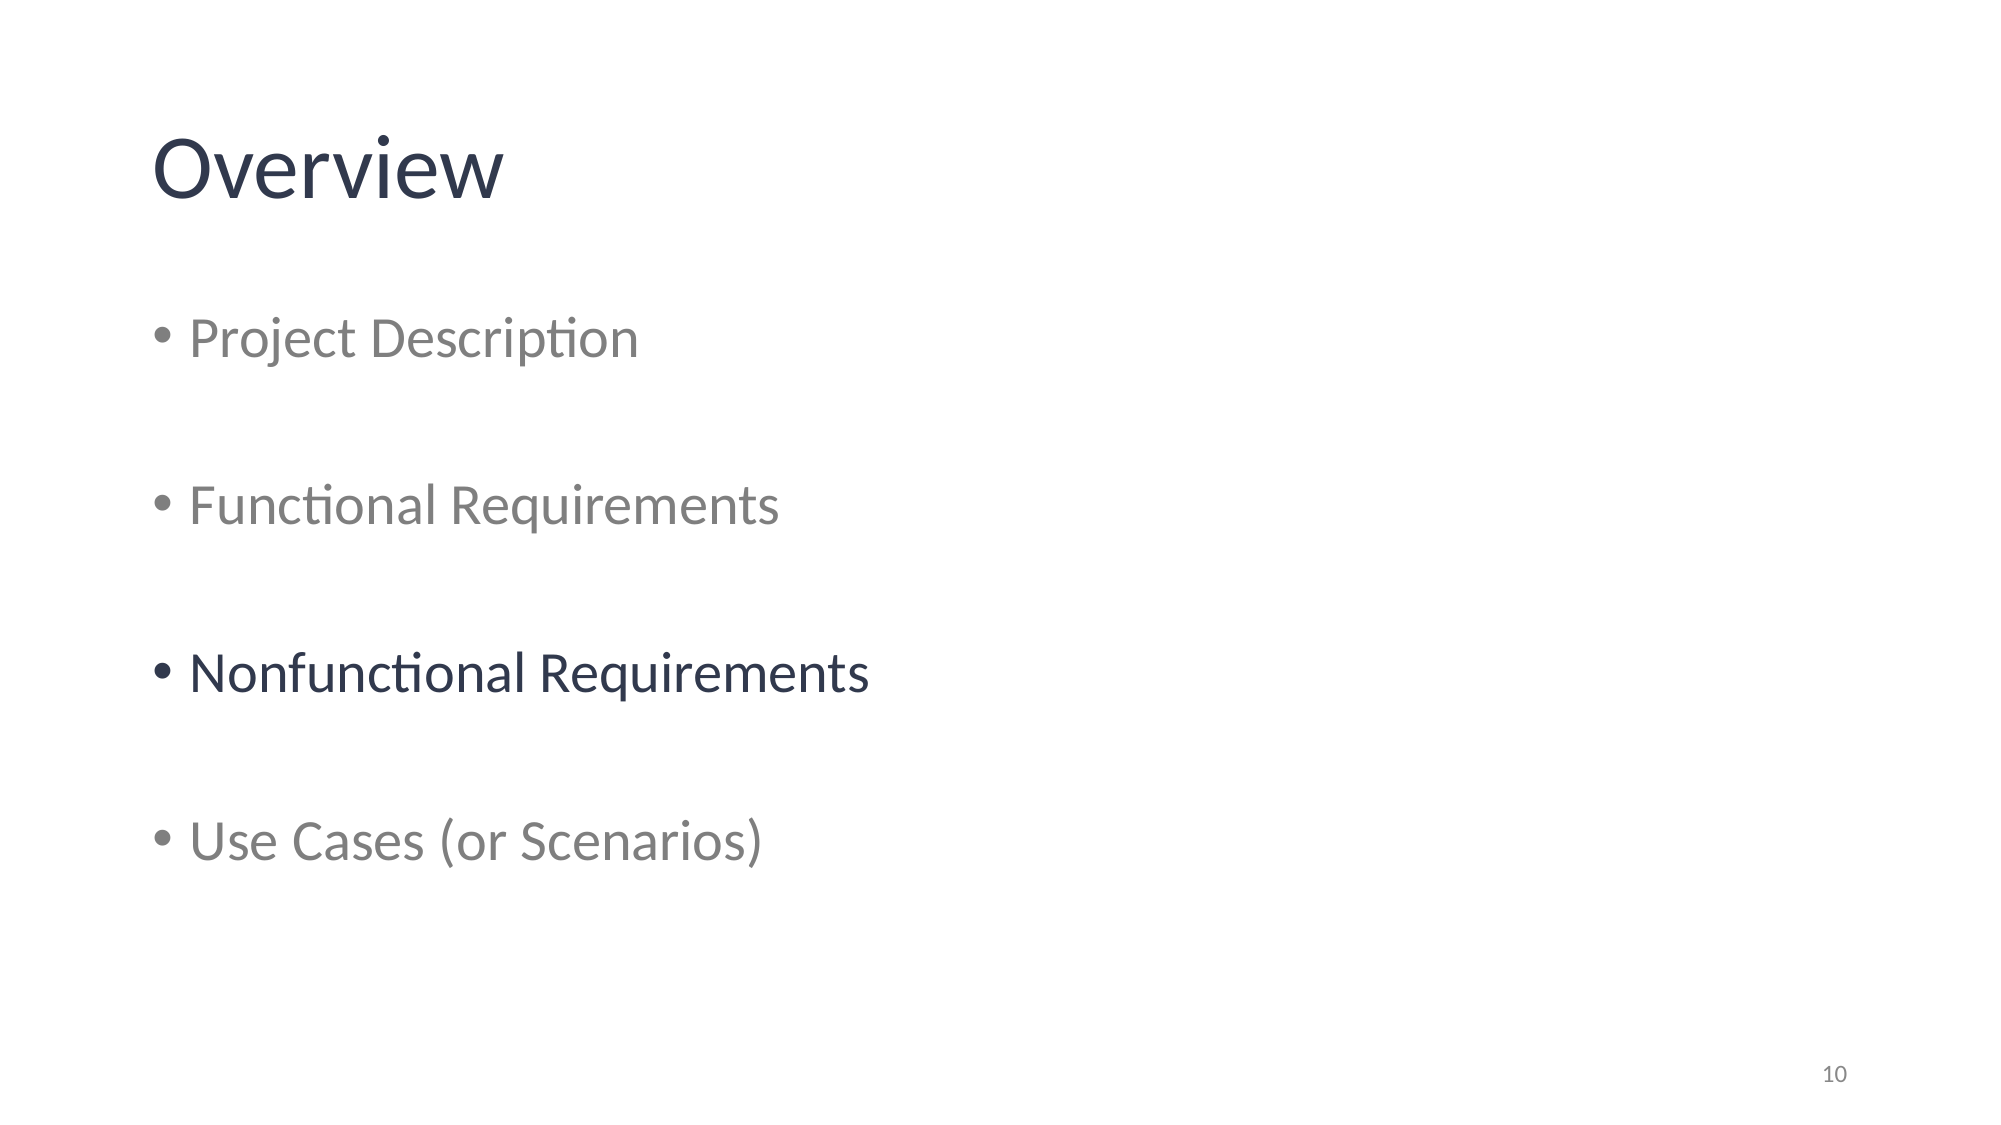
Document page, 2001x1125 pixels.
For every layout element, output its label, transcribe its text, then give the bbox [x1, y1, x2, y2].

list Project Description Functional Requirements Nonfunctional Requirements Use Cases (or Scenarios) [137, 299, 1863, 1014]
title Overview [137, 59, 1863, 278]
slide_number ‹#› [1412, 1042, 1863, 1103]
